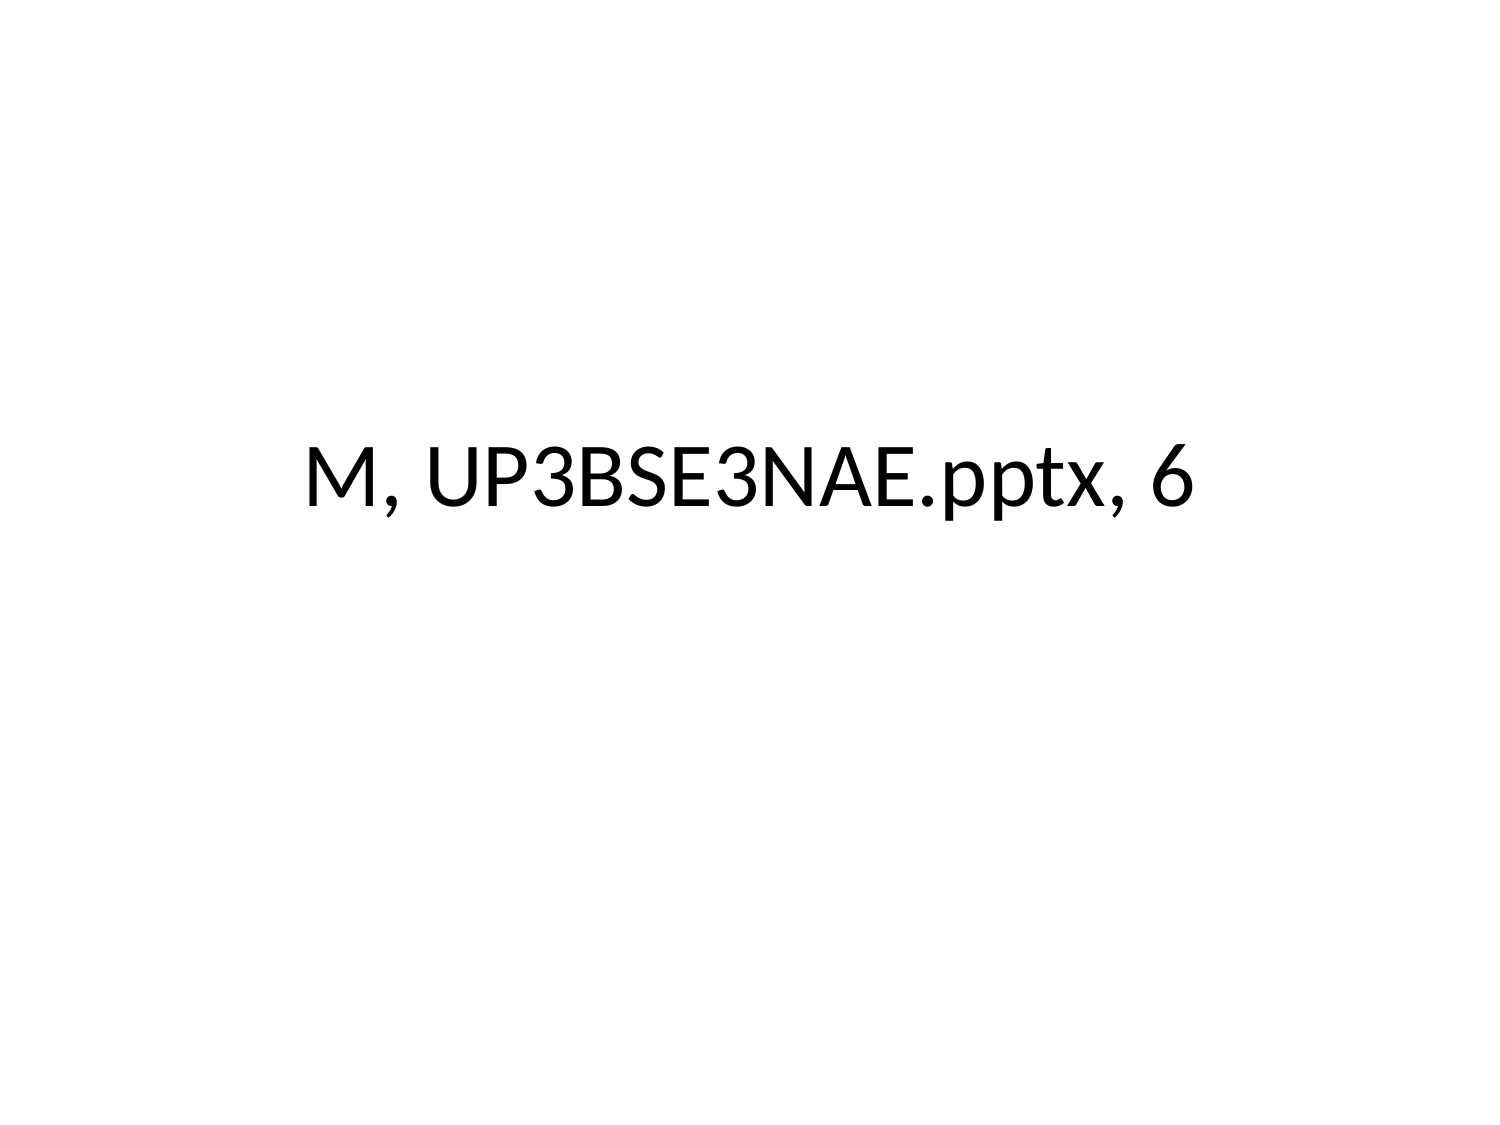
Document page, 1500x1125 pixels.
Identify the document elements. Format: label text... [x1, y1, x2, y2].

title M, UP3BSE3NAE.pptx, 6 [112, 349, 1388, 591]
